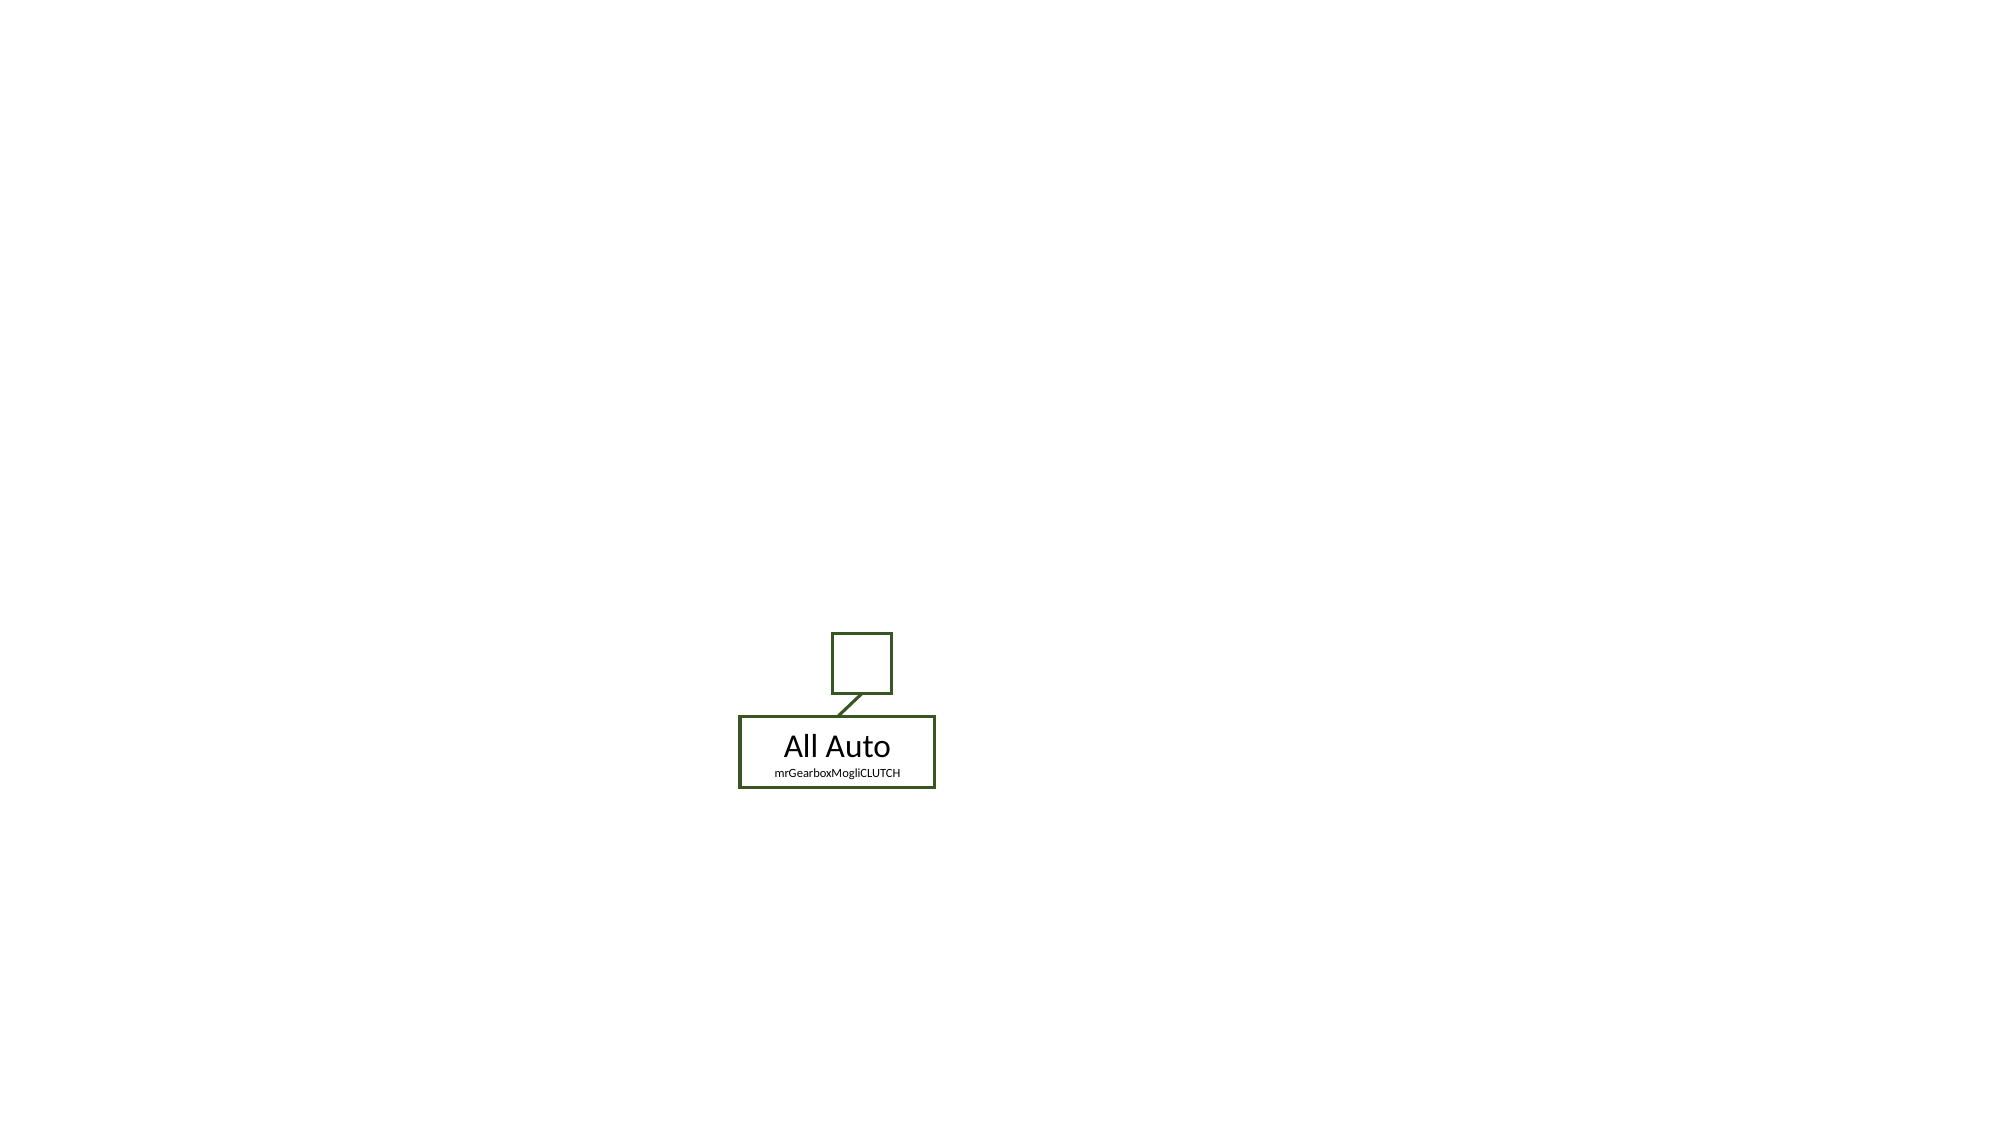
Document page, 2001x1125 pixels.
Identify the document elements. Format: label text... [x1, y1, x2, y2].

text_box All Auto mrGearboxMogliCLUTCH [739, 716, 936, 789]
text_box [837, 693, 862, 717]
text_box [831, 633, 893, 695]
